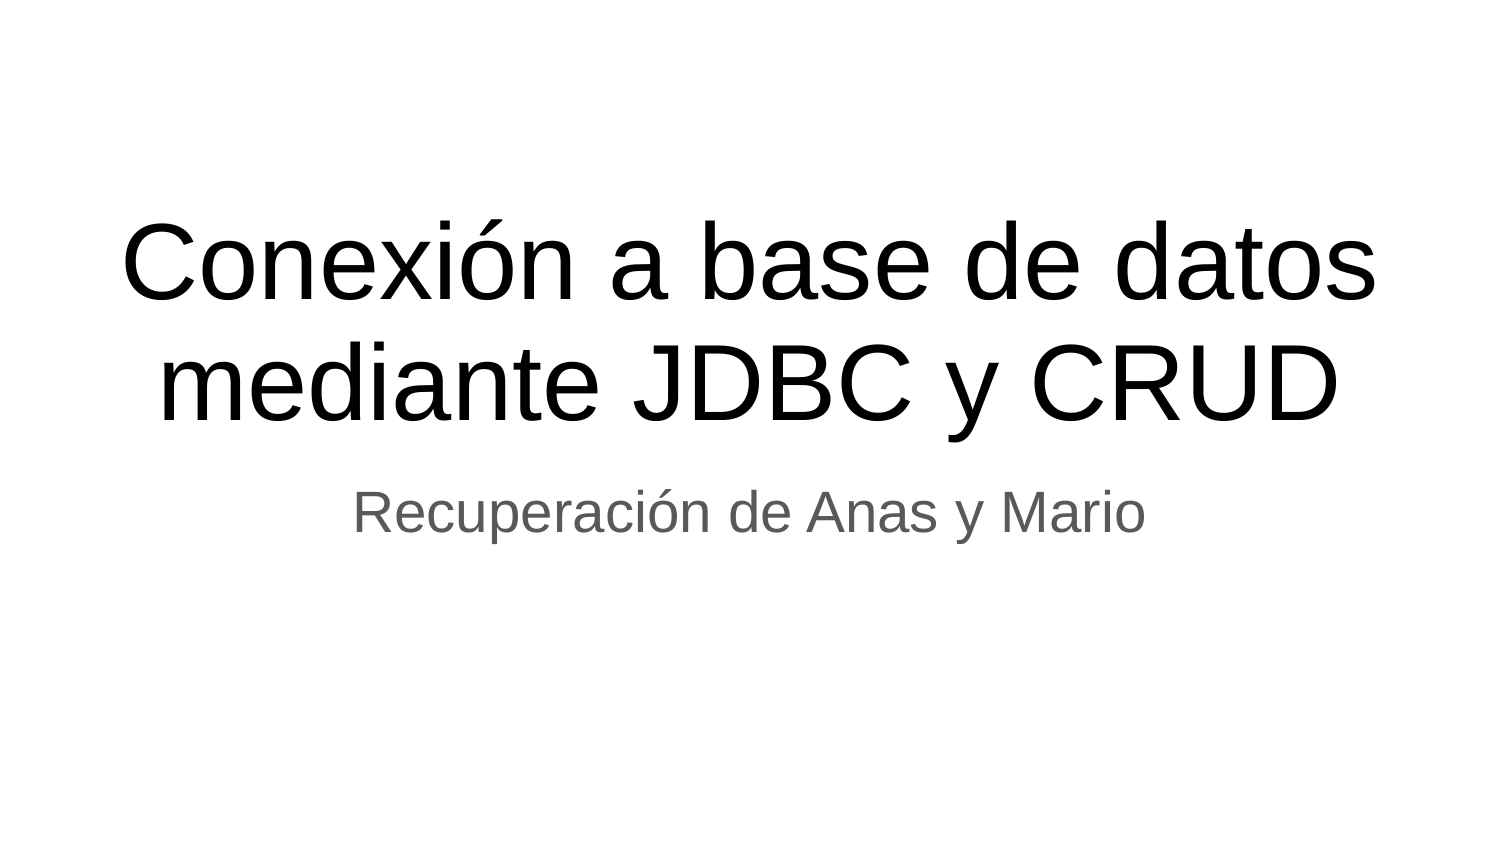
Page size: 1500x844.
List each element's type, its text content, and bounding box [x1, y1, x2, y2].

subtitle Recuperación de Anas y Mario [51, 464, 1449, 595]
title Conexión a base de datos mediante JDBC y CRUD [51, 122, 1449, 459]
